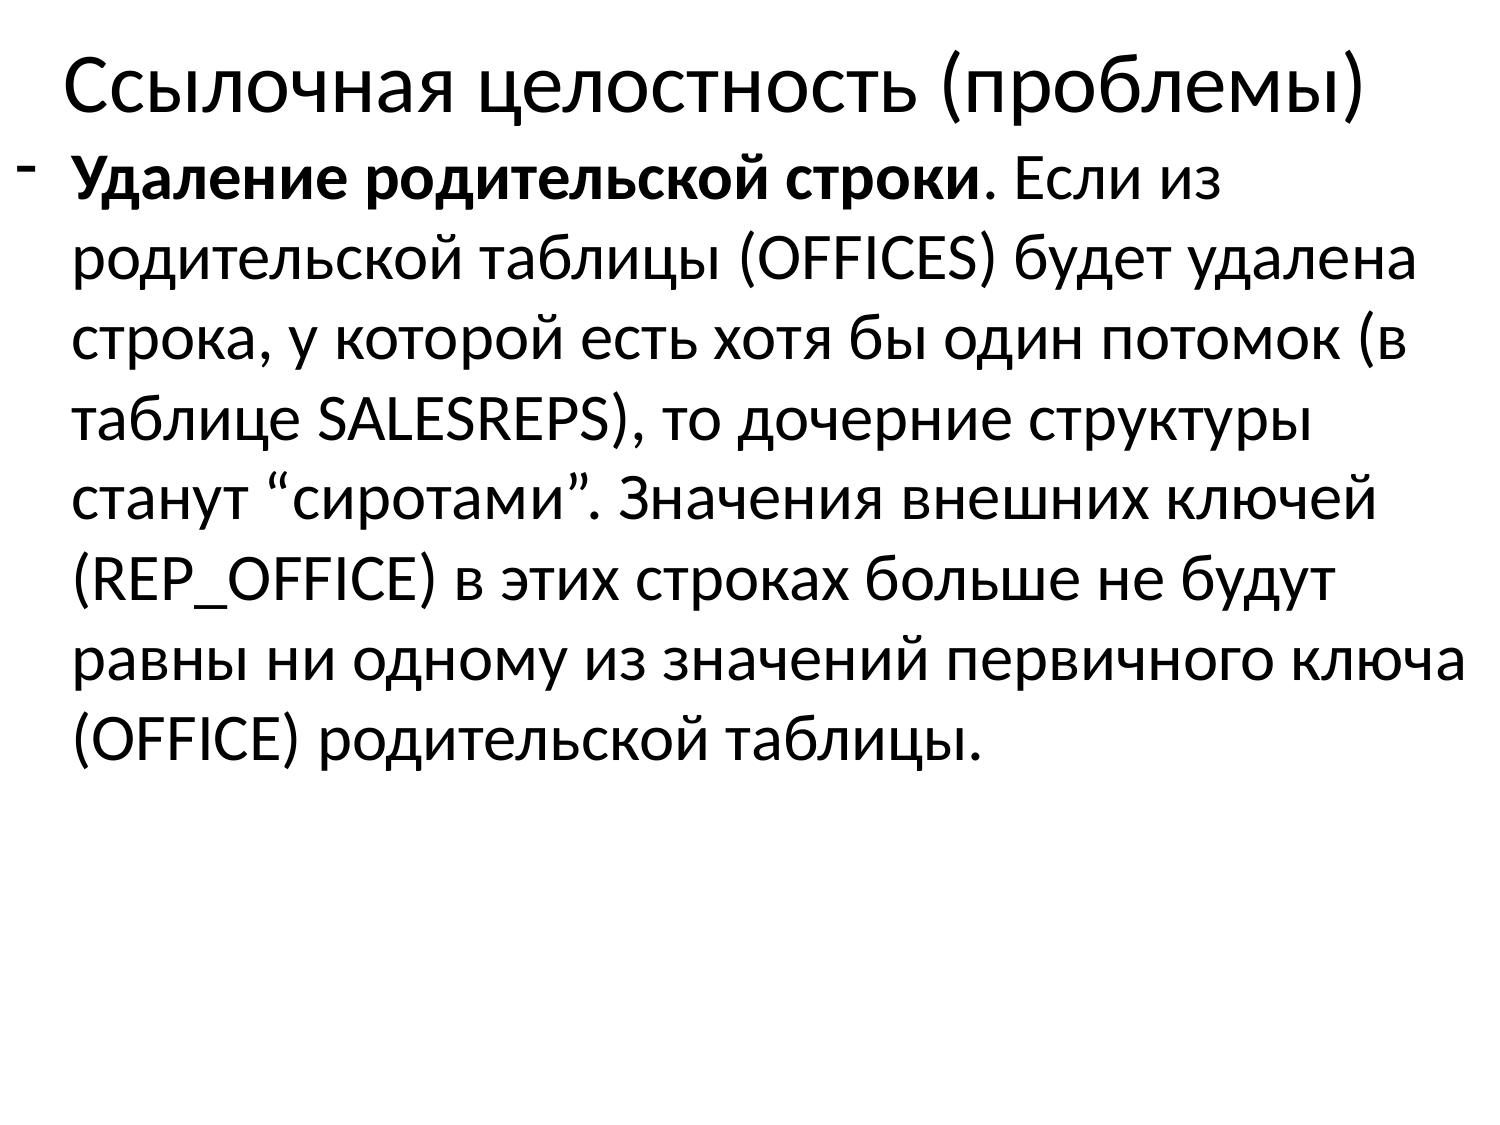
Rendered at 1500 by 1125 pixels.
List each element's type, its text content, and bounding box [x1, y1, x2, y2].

list Удаление родительской строки. Если из родительской таблицы (OFFICES) будет удалена строка, у которой есть хотя бы один потомок (в таблице SALESREPS), то дочерние структуры станут “сиротами”. Значения внешних ключей (REP_OFFICE) в этих строках больше не будут равны ни одному из значений первичного ключа (OFFICE) родительской таблицы. [0, 125, 1500, 1125]
title Ссылочная целостность (проблемы) [41, 19, 1392, 125]
